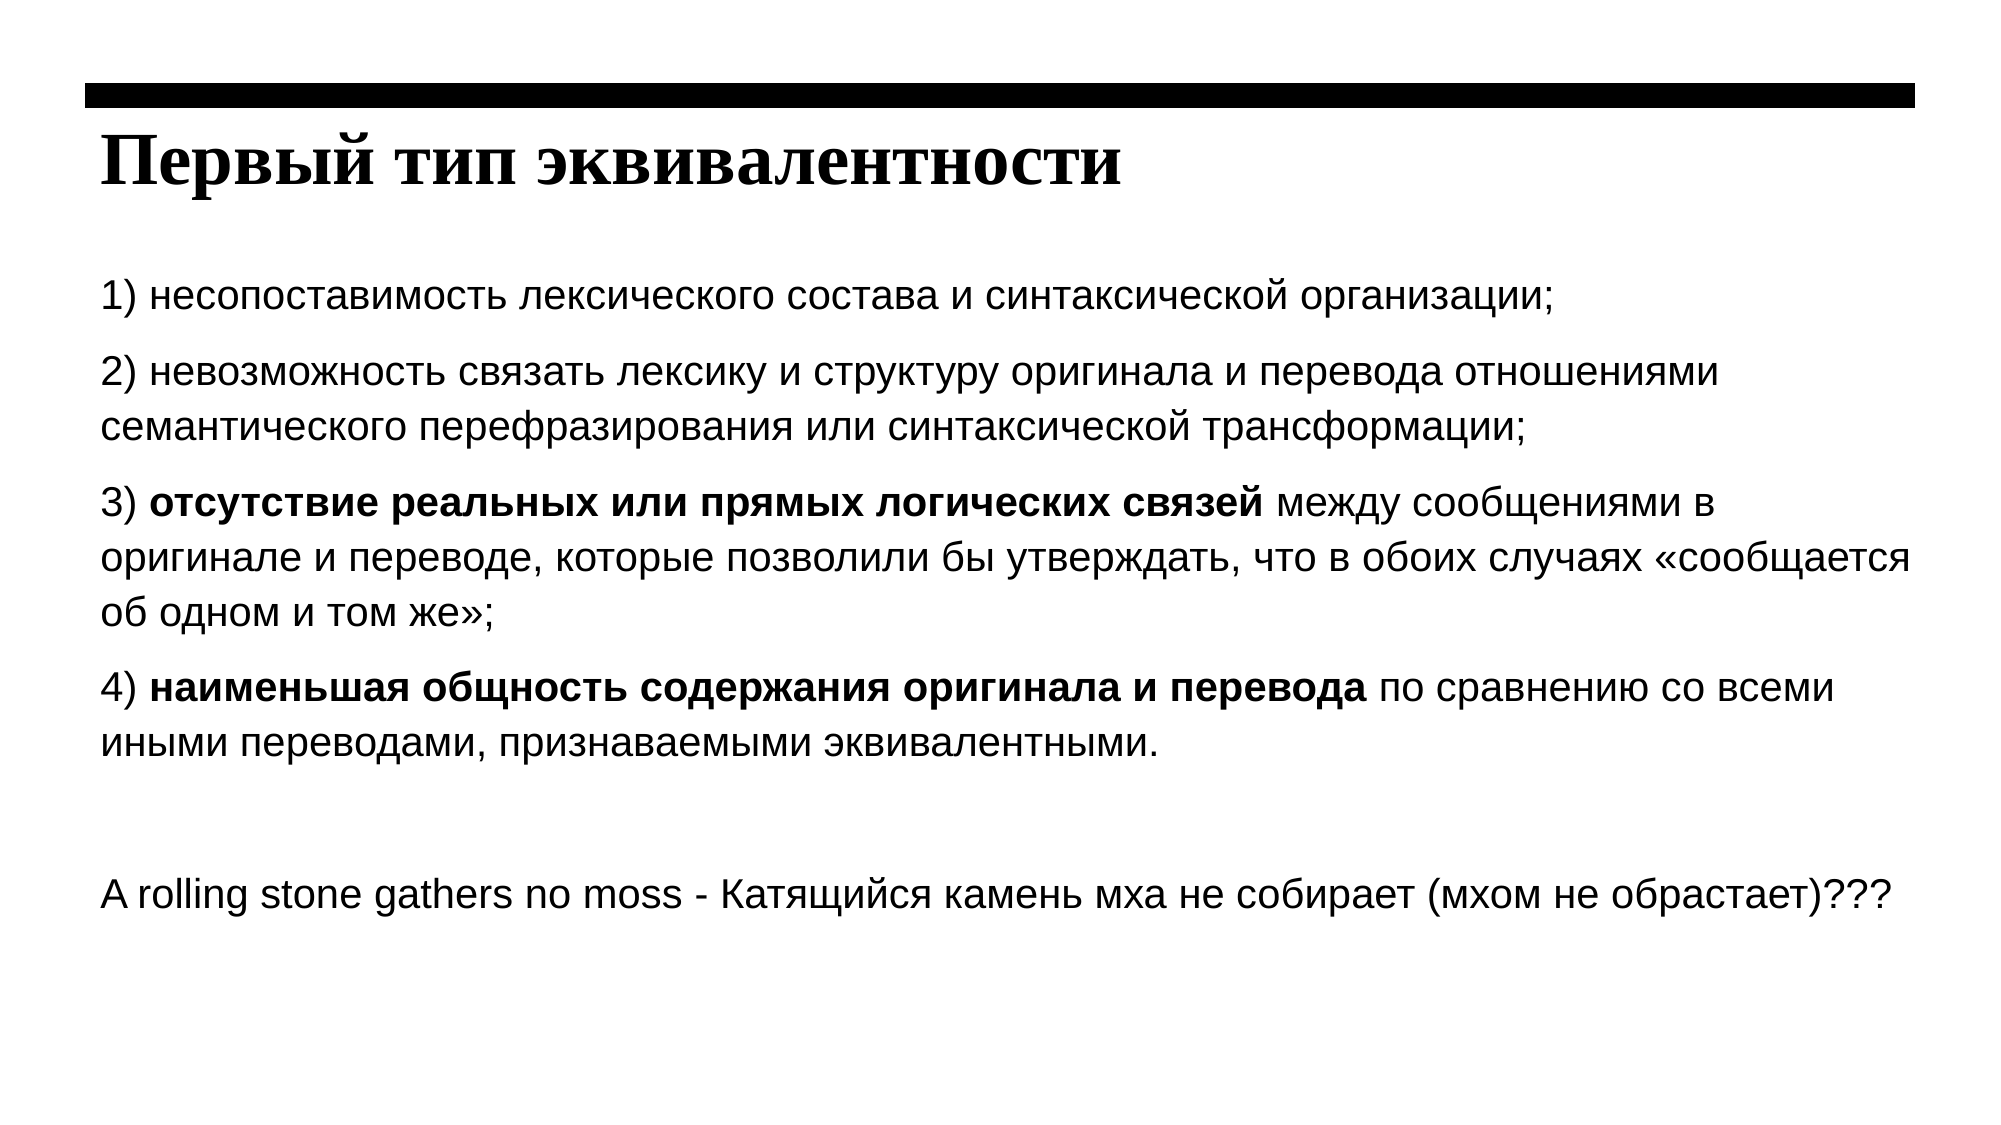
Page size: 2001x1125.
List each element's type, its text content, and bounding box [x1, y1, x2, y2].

title Первый тип эквивалентности [85, 101, 1916, 221]
list 1) несопоставимость лексического состава и синтаксической организации; 2) невозможность связать лексику и структуру оригинала и перевода отношениями семантического перефразирования или синтаксической трансформации; 3) отсутствие реальных или прямых логических связей между сообщениями в оригинале и переводе, которые позволили бы утверждать, что в обоих случаях «сообщается об одном и том же»; 4) наименьшая общность содержания оригинала и перевода по сравнению со всеми иными переводами, признаваемыми эквивалентными. A rolling stone gathers no moss - Катящийся камень мха не собирает (мхом не обрастает)??? [85, 255, 1933, 1054]
